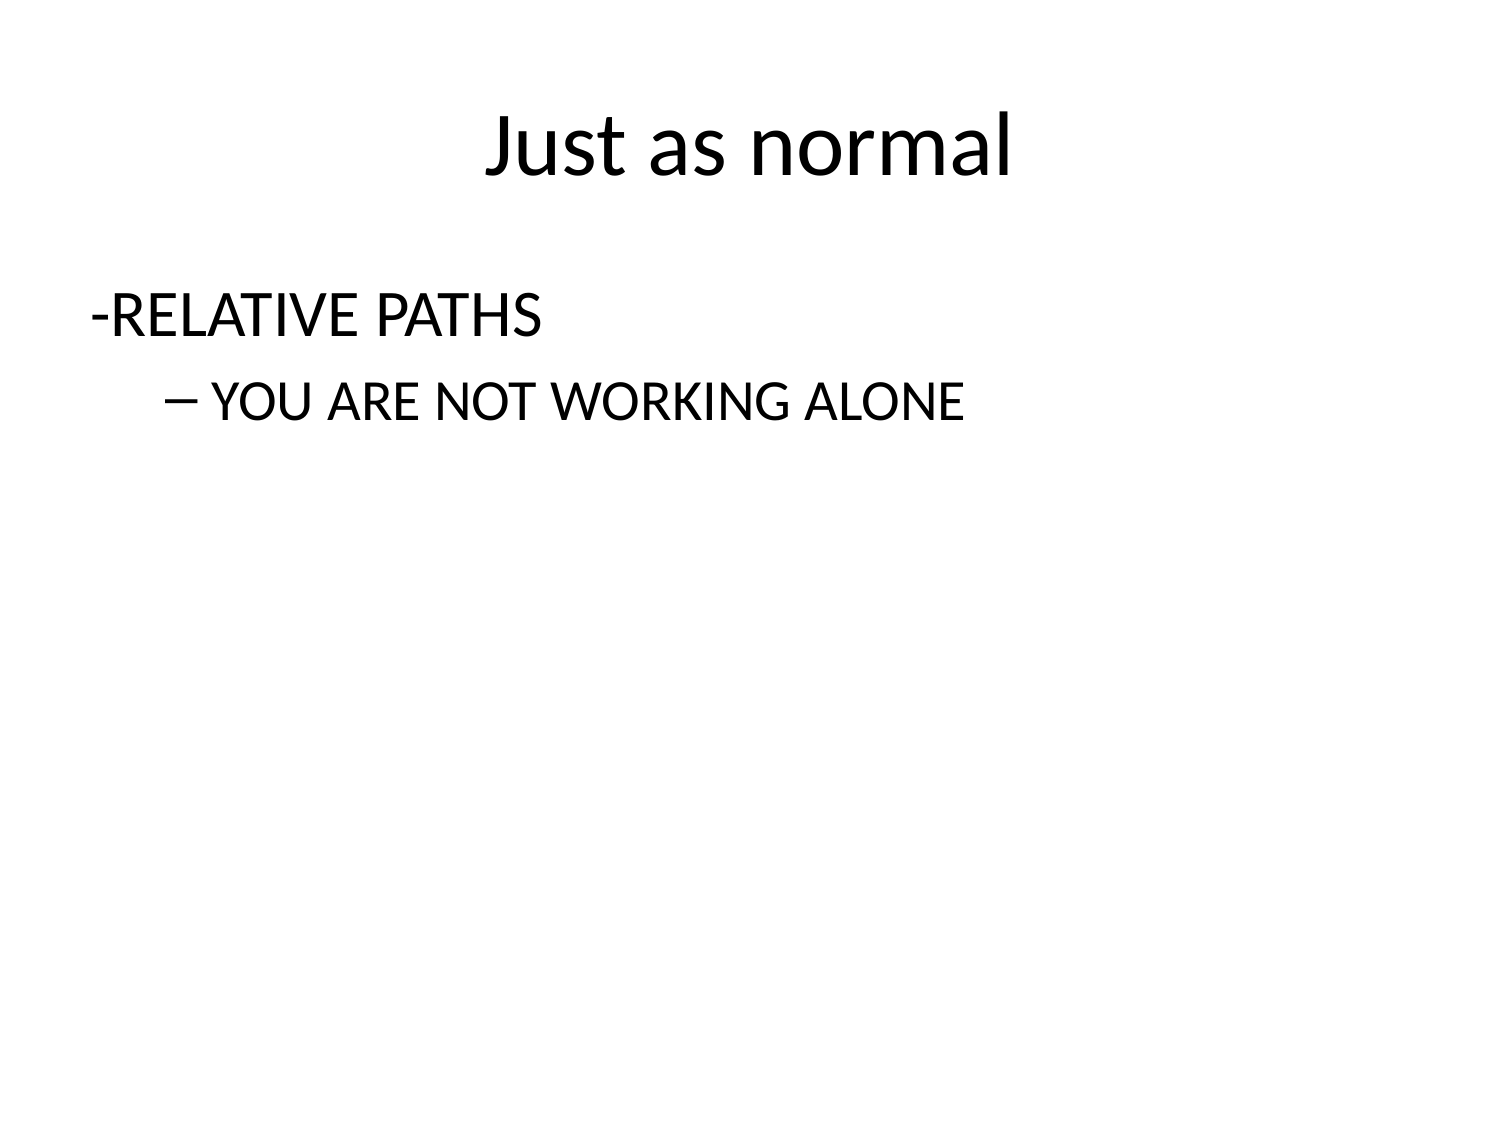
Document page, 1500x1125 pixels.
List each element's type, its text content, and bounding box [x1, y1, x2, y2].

list -RELATIVE PATHS YOU ARE NOT WORKING ALONE [75, 262, 1425, 1005]
title Just as normal [75, 45, 1425, 233]
